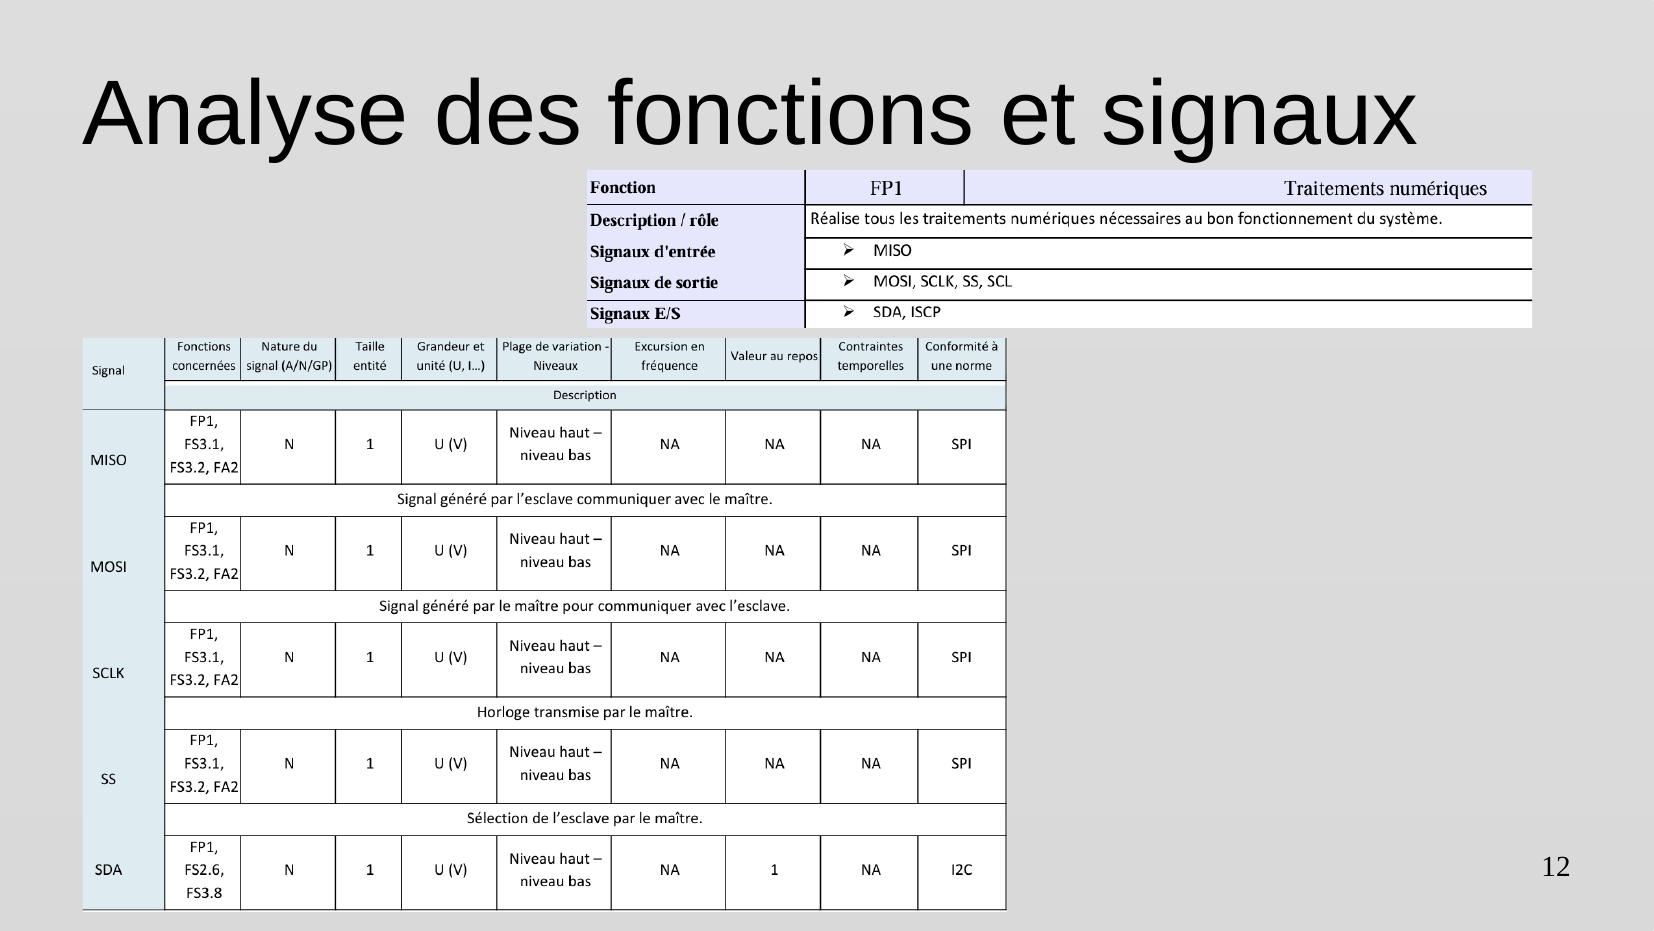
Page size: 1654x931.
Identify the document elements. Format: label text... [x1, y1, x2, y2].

title Analyse des fonctions et signaux [82, 37, 1571, 193]
picture [82, 338, 1008, 912]
picture [587, 170, 1533, 328]
slide_number 12 [1185, 847, 1571, 912]
